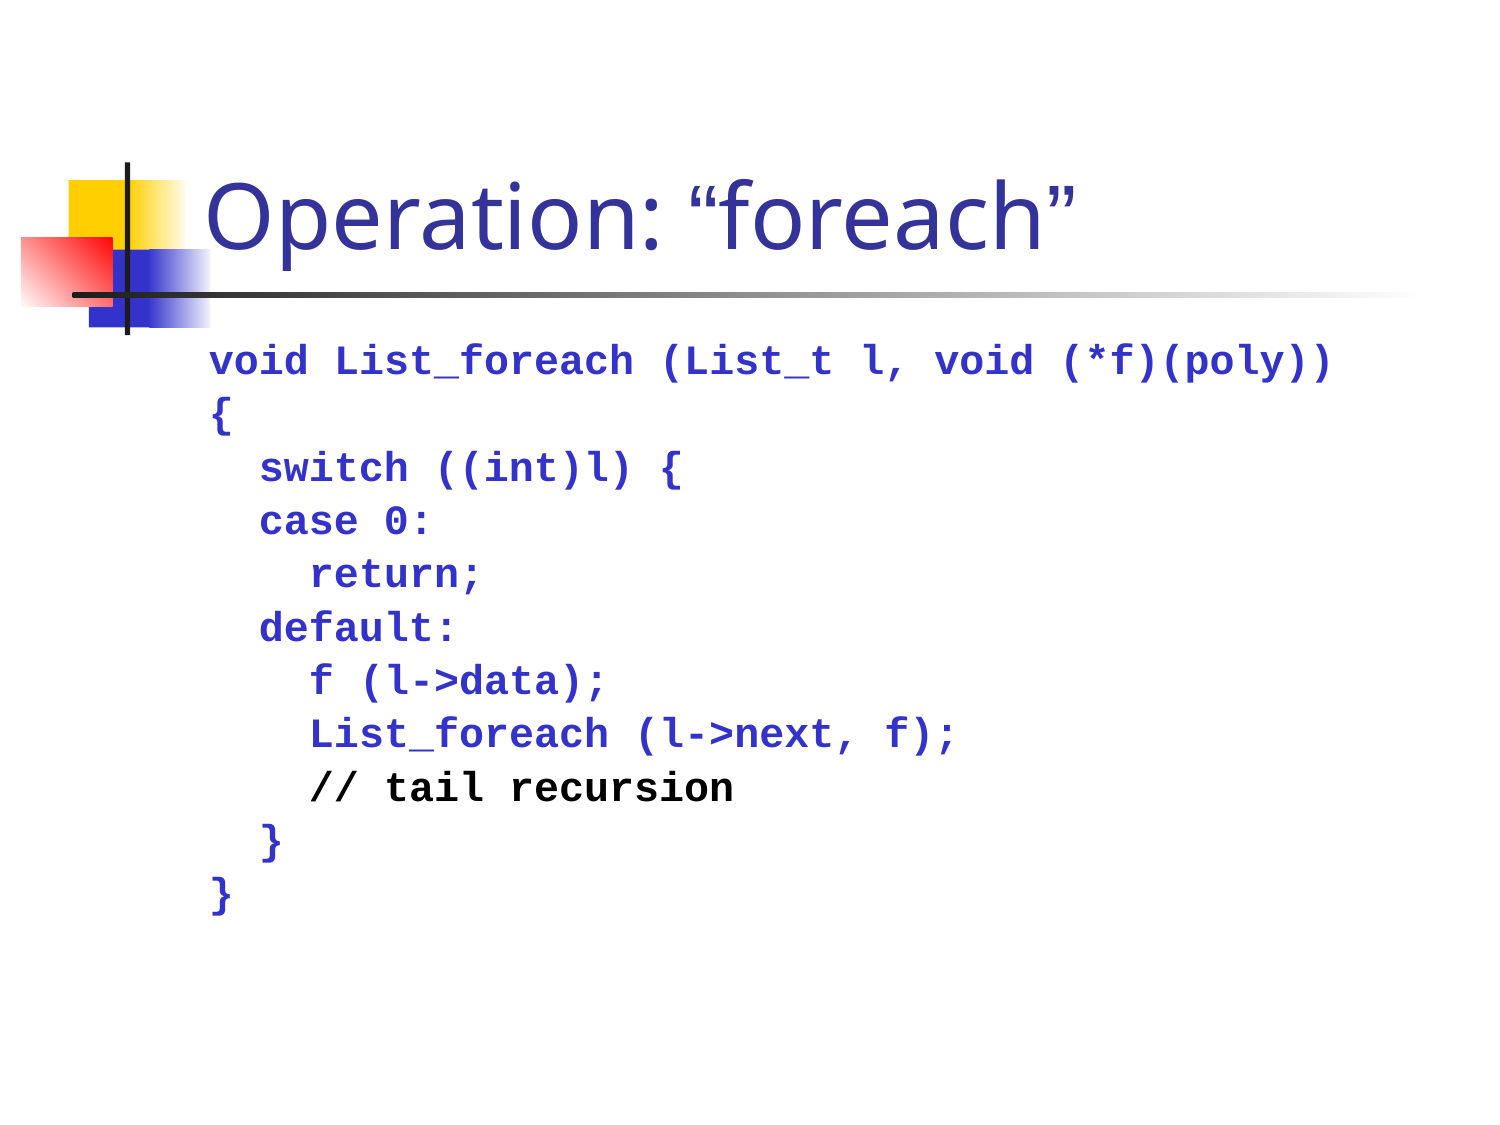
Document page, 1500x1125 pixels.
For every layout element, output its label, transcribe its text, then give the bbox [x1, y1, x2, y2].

list void List_foreach (List_t l, void (*f)(poly)) { switch ((int)l) { case 0: return; default: f (l->data); List_foreach (l->next, f); // tail recursion } } [193, 331, 1469, 1006]
title Operation: “foreach” [188, 35, 1468, 275]
